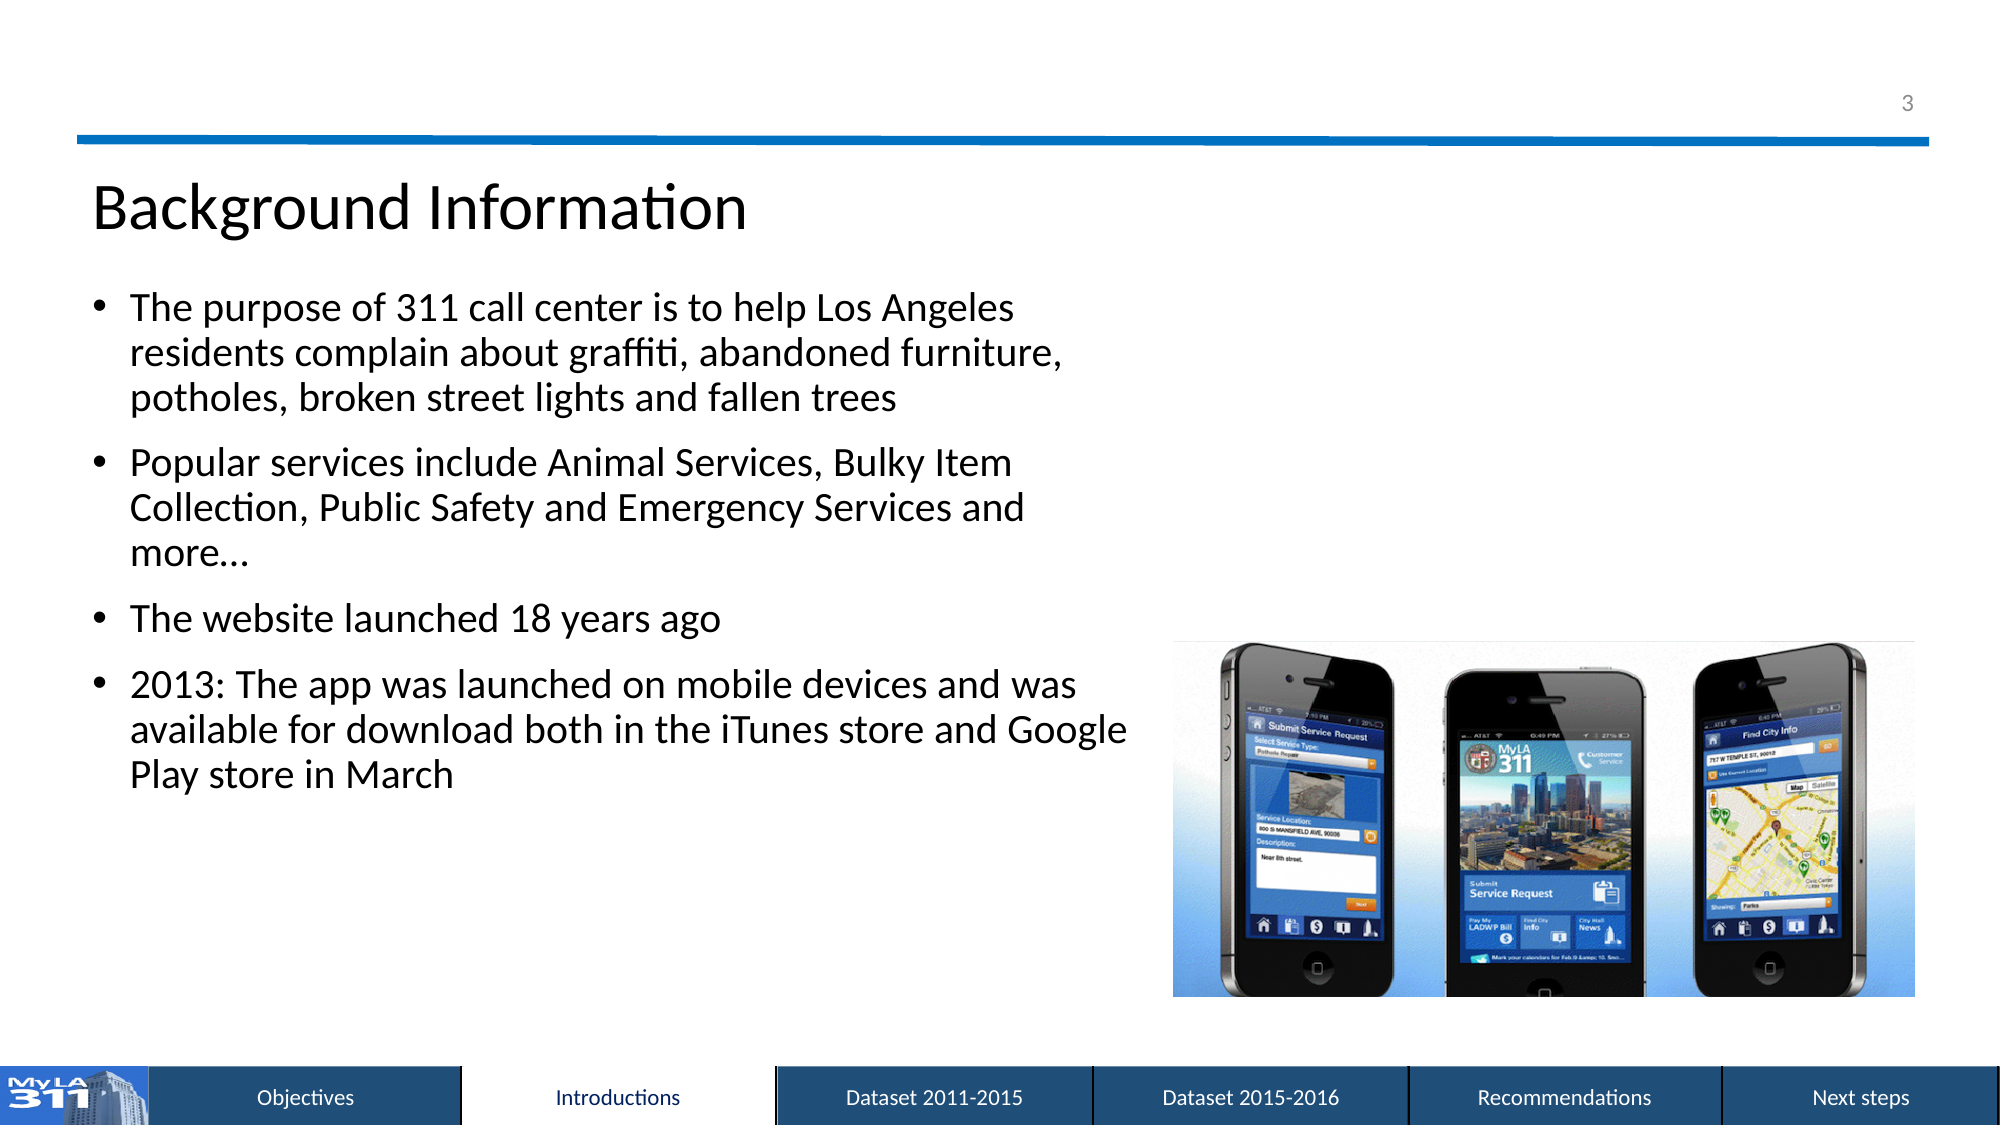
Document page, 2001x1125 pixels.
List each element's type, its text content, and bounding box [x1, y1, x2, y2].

list The purpose of 311 call center is to help Los Angeles residents complain about graffiti, abandoned furniture, potholes, broken street lights and fallen trees Popular services include Animal Services, Bulky Item Collection, Public Safety and Emergency Services and more… The website launched 18 years ago 2013: The app was launched on mobile devices and was available for download both in the iTunes store and Google Play store in March [77, 206, 1166, 840]
picture [1172, 641, 1915, 997]
slide_number 3 [1479, 71, 1930, 132]
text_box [0, 1066, 2000, 1125]
text_box Background Information [77, 155, 1078, 206]
